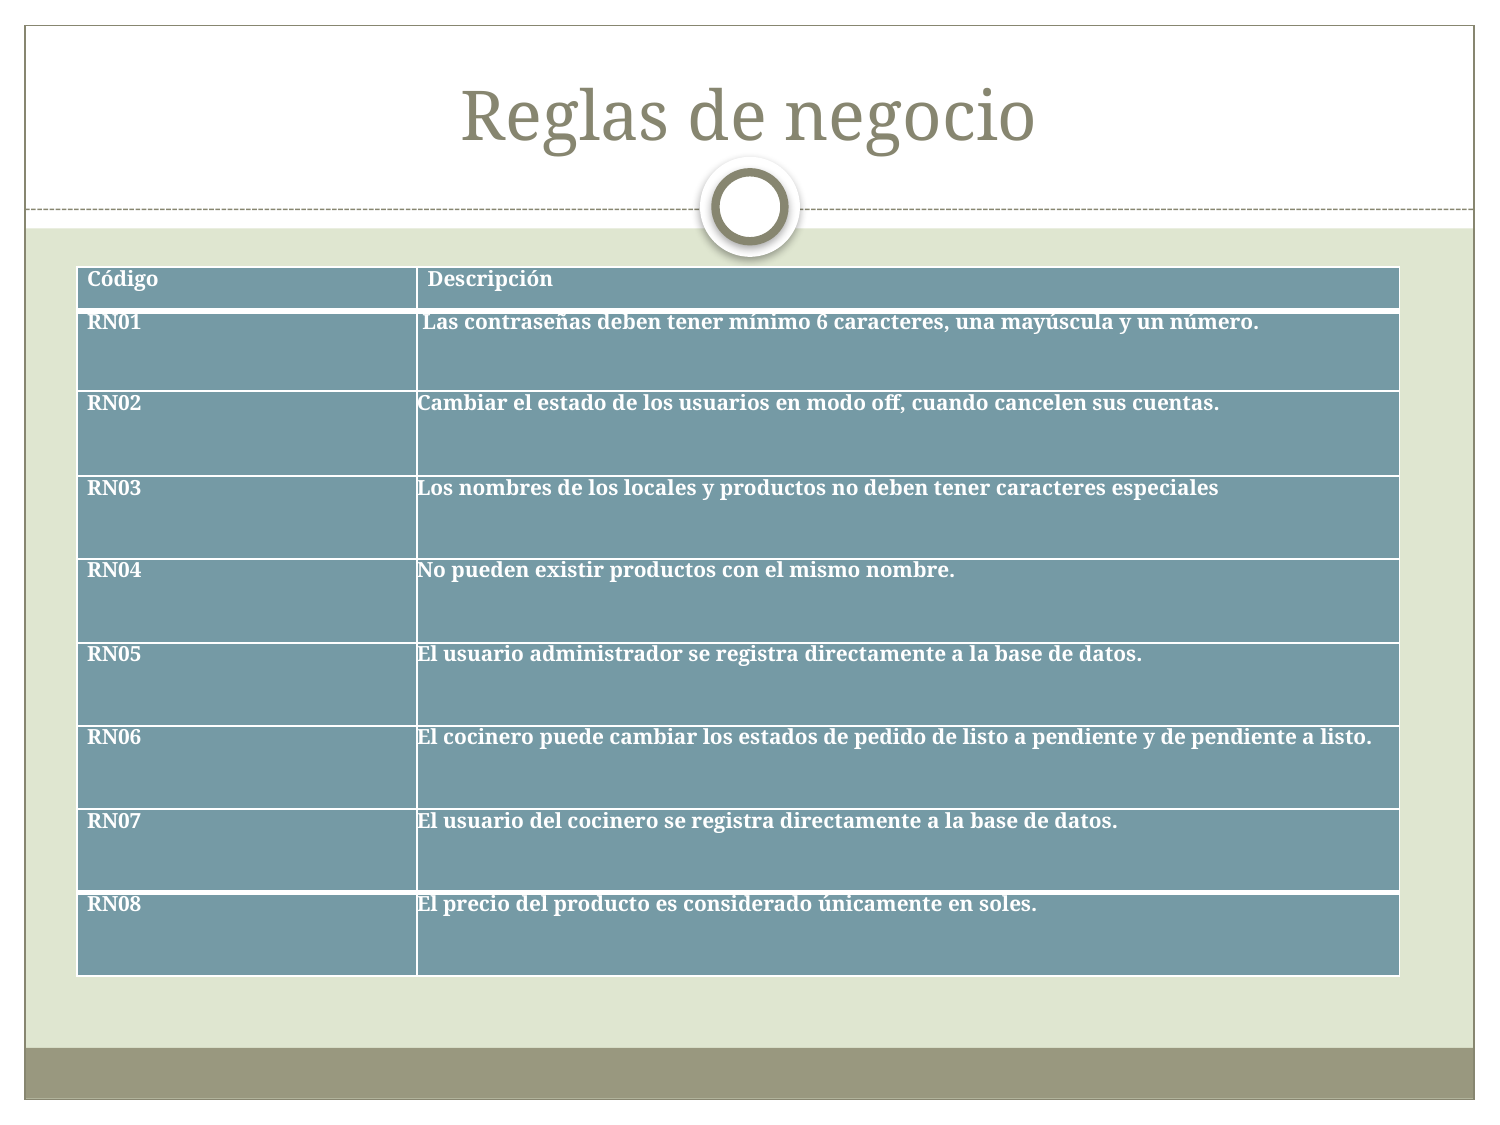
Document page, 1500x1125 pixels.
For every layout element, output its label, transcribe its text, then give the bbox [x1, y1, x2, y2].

table_cell El usuario administrador se registra directamente a la base de datos. [418, 644, 1399, 725]
table_cell RN08 [78, 895, 416, 975]
table_cell El precio del producto es considerado únicamente en soles. [418, 895, 1399, 975]
table_cell RN03 [78, 477, 416, 558]
title Reglas de negocio [49, 37, 1450, 162]
table_cell RN05 [78, 644, 416, 725]
table_cell No pueden existir productos con el mismo nombre. [418, 560, 1399, 642]
table_cell RN06 [78, 727, 416, 808]
table_cell RN01 [78, 314, 416, 390]
table_cell RN02 [78, 392, 416, 475]
table_cell Cambiar el estado de los usuarios en modo off, cuando cancelen sus cuentas. [418, 392, 1399, 475]
table_cell RN07 [78, 810, 416, 890]
table_cell El usuario del cocinero se registra directamente a la base de datos. [418, 810, 1399, 890]
table_cell Los nombres de los locales y productos no deben tener caracteres especiales [418, 477, 1399, 558]
table_header Descripción [418, 268, 1399, 308]
table_cell Las contraseñas deben tener mínimo 6 caracteres, una mayúscula y un número. [418, 314, 1399, 390]
table_cell RN04 [78, 560, 416, 642]
table_header Código [78, 268, 416, 308]
table_cell El cocinero puede cambiar los estados de pedido de listo a pendiente y de pendiente a listo. [418, 727, 1399, 808]
